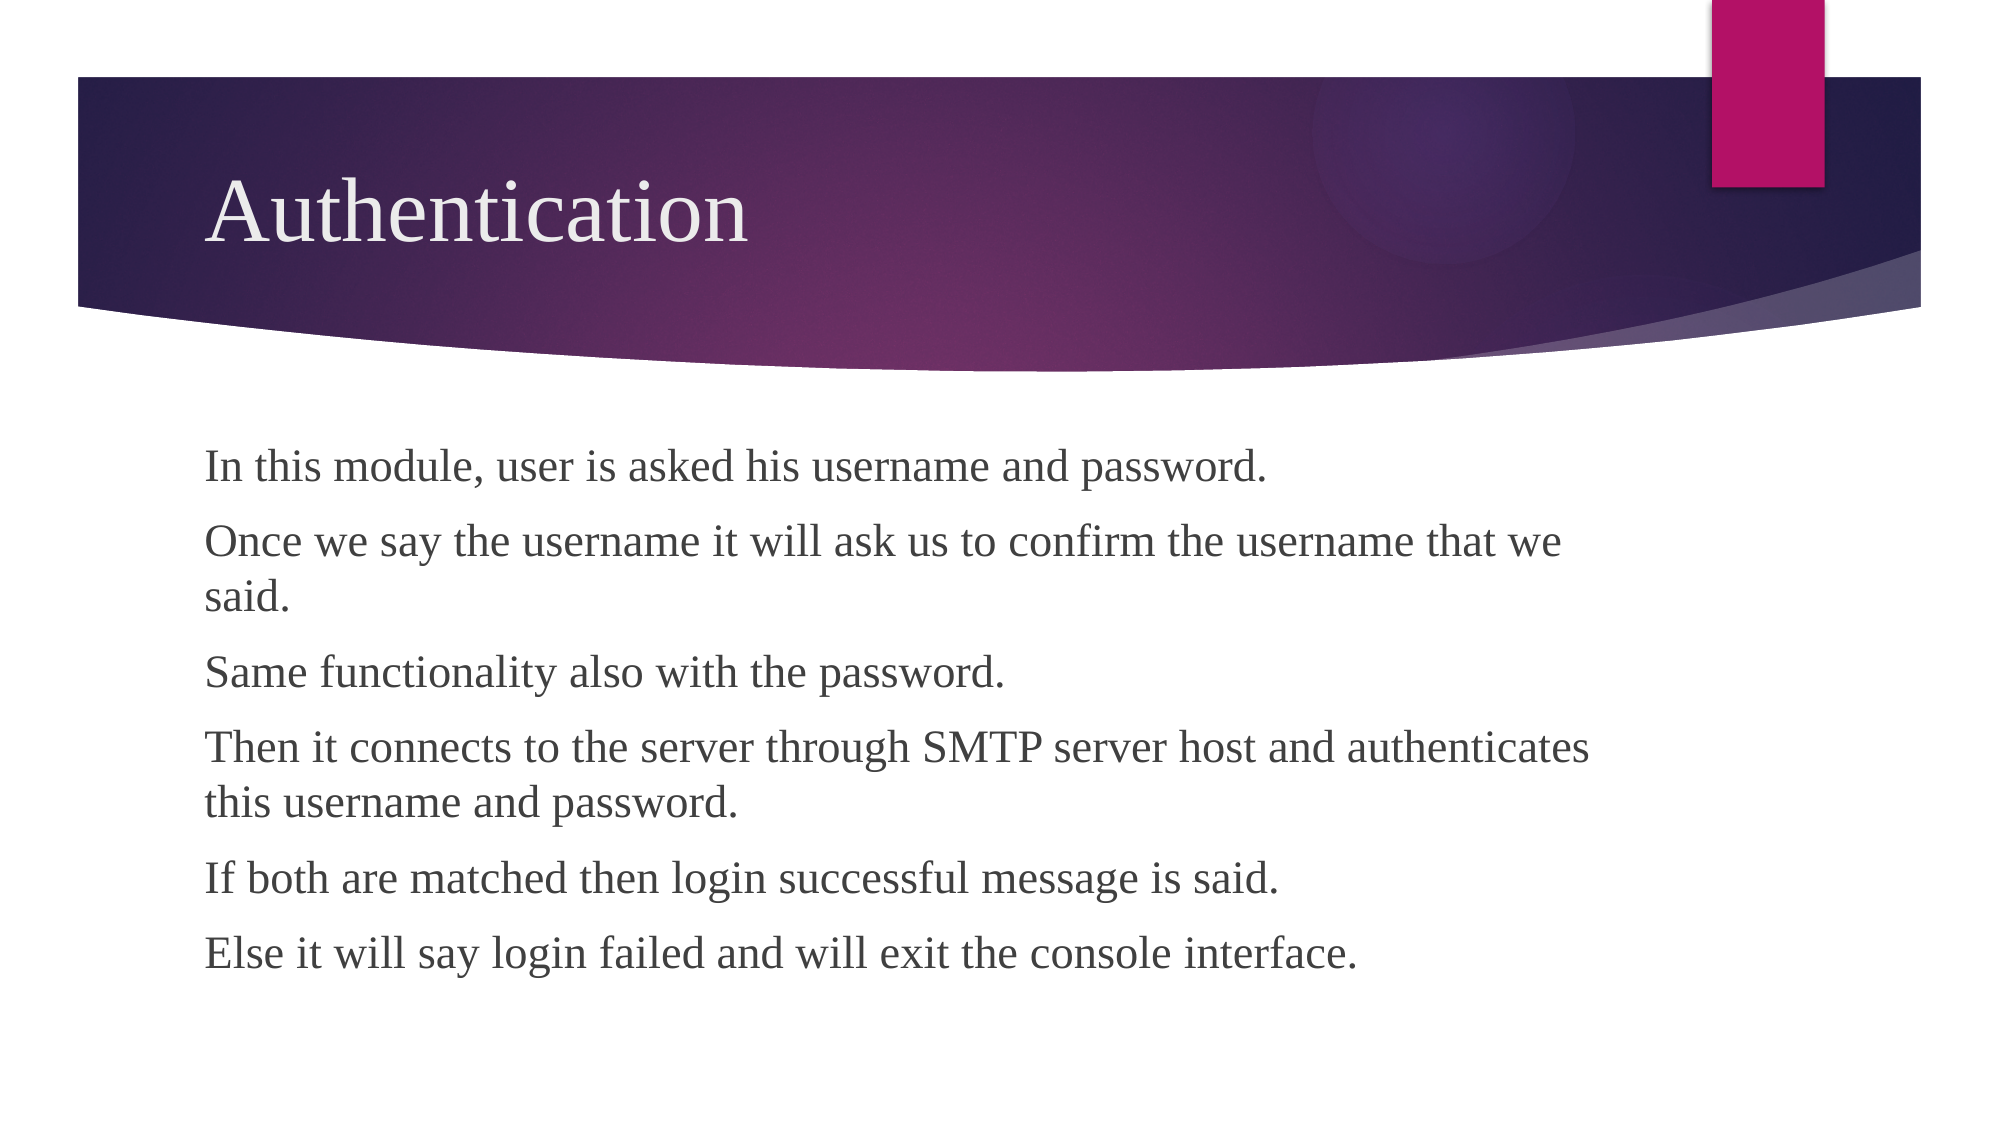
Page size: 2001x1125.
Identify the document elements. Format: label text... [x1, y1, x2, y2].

list In this module, user is asked his username and password. Once we say the username it will ask us to confirm the username that we said. Same functionality also with the password. Then it connects to the server through SMTP server host and authenticates this username and password. If both are matched then login successful message is said. Else it will say login failed and will exit the console interface. [189, 427, 1638, 988]
title Authentication [189, 96, 1627, 213]
